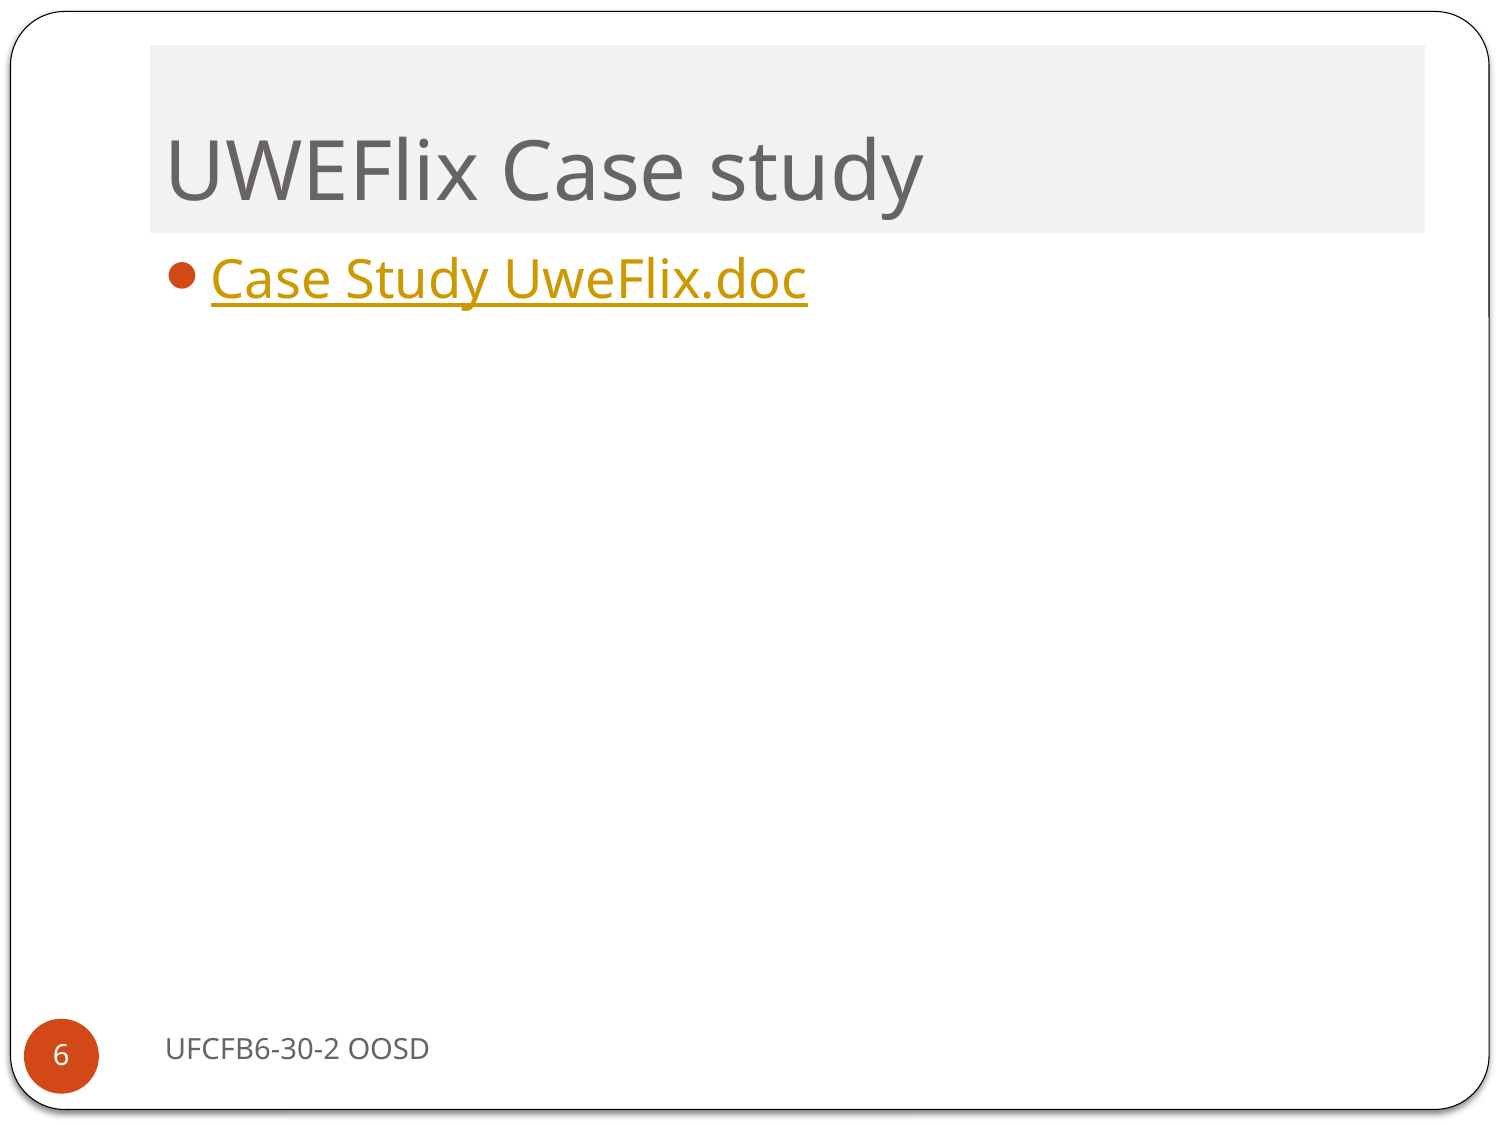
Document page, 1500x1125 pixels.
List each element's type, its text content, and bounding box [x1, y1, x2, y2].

slide_number 6 [23, 1018, 99, 1094]
title UWEFlix Case study [150, 45, 1425, 233]
list Case Study UweFlix.doc [150, 237, 1425, 988]
footer UFCFB6-30-2 OOSD [150, 1012, 800, 1088]
